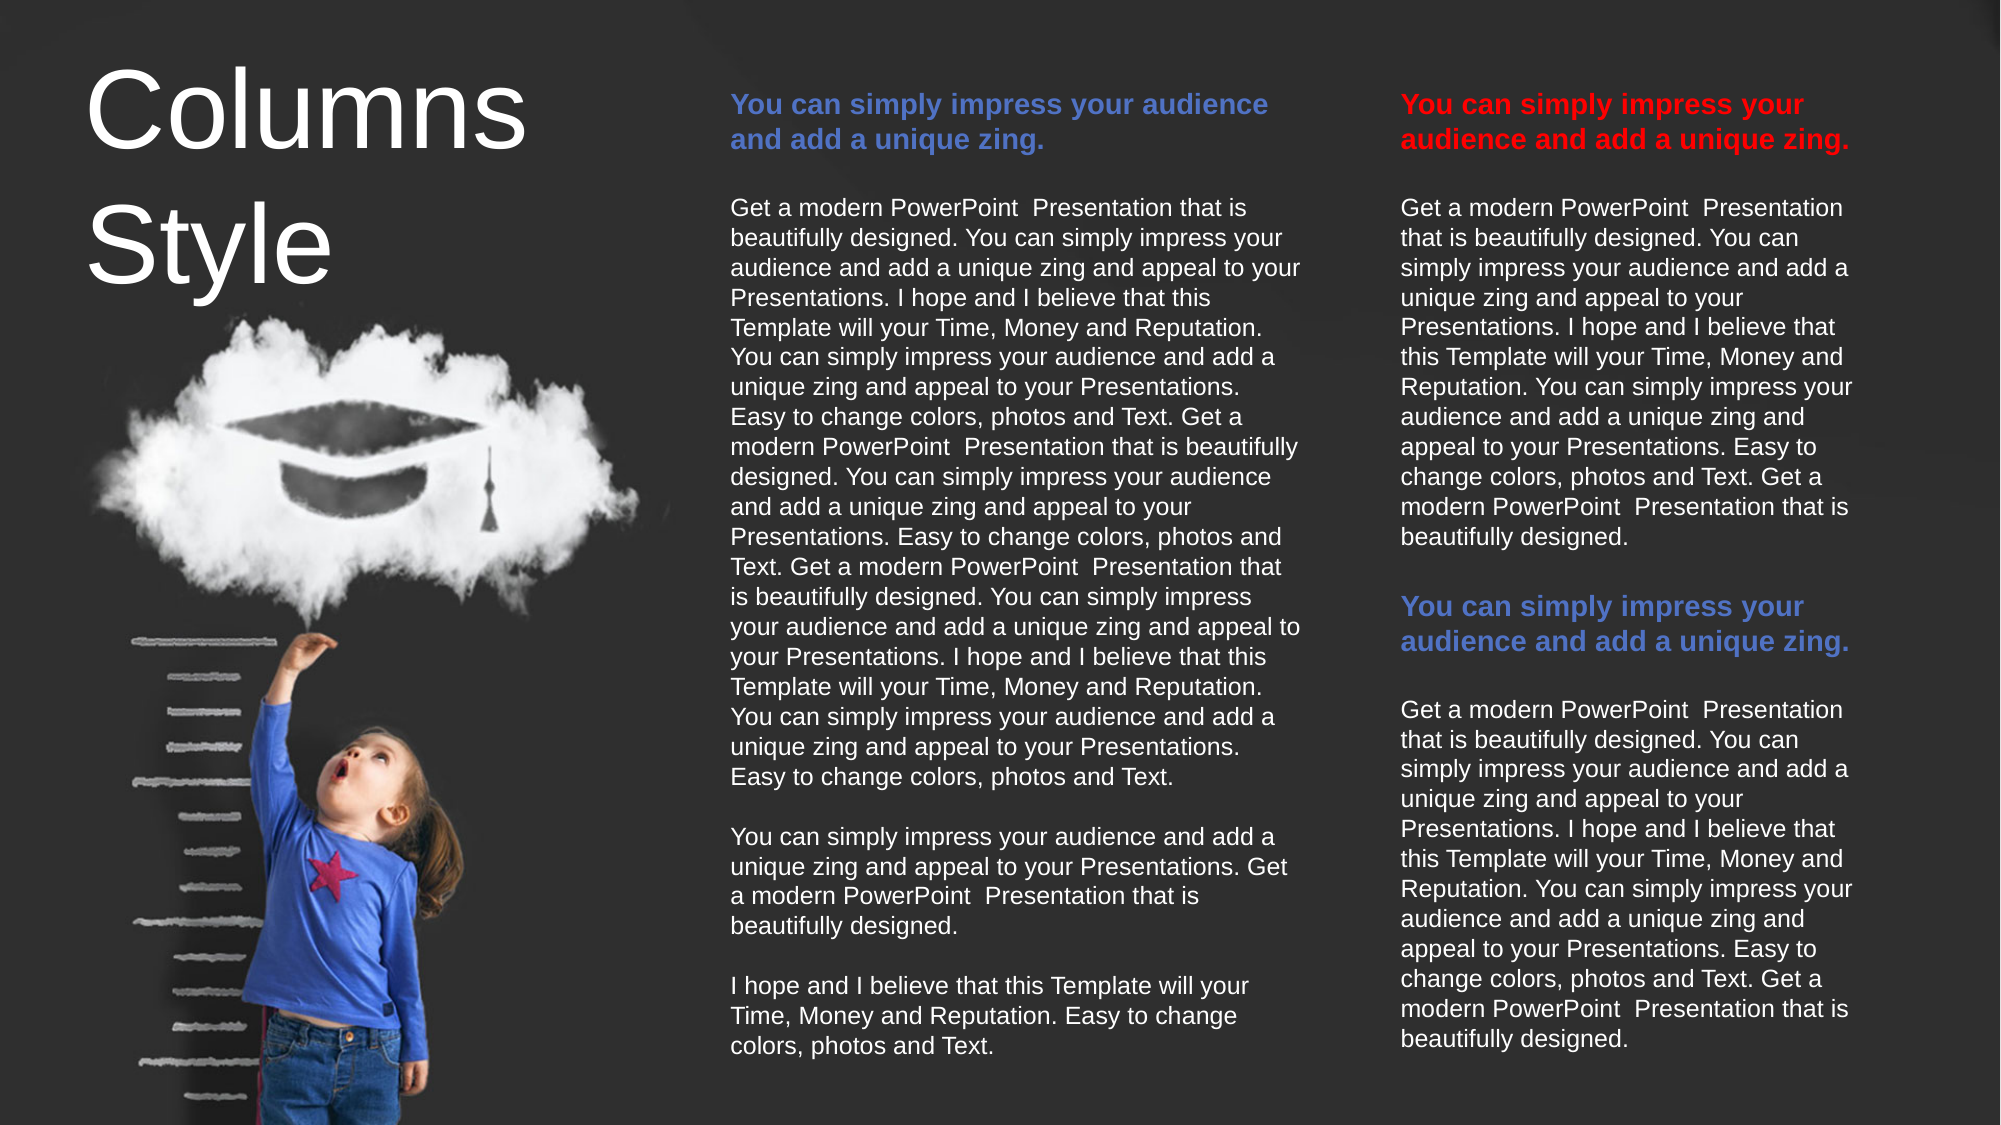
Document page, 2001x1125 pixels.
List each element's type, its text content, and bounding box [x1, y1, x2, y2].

text_box You can simply impress your audience and add a unique zing. [715, 77, 1318, 163]
text_box Get a modern PowerPoint Presentation that is beautifully designed. You can simply impress your audience and add a unique zing and appeal to your Presentations. I hope and I believe that this Template will your Time, Money and Reputation. You can simply impress your audience and add a unique zing and appeal to your Presentations. Easy to change colors, photos and Text. Get a modern PowerPoint Presentation that is beautifully designed. You can simply impress your audience and add a unique zing and appeal to your Presentations. Easy to change colors, photos and Text. Get a modern PowerPoint Presentation that is beautifully designed. You can simply impress your audience and add a unique zing and appeal to your Presentations. I hope and I believe that this Template will your Time, Money and Reputation. You can simply impress your audience and add a unique zing and appeal to your Presentations. Easy to change colors, photos and Text. You can simply impress your audience and add a unique zing and appeal to your Presentations. Get a modern PowerPoint Presentation that is beautifully designed. I hope and I believe that this Template will your Time, Money and Reputation. Easy to change colors, photos and Text. [715, 183, 1318, 1067]
picture [0, 0, 2001, 1125]
text_box Columns Style [69, 28, 709, 313]
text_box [1385, 579, 1882, 1065]
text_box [1385, 77, 1882, 563]
